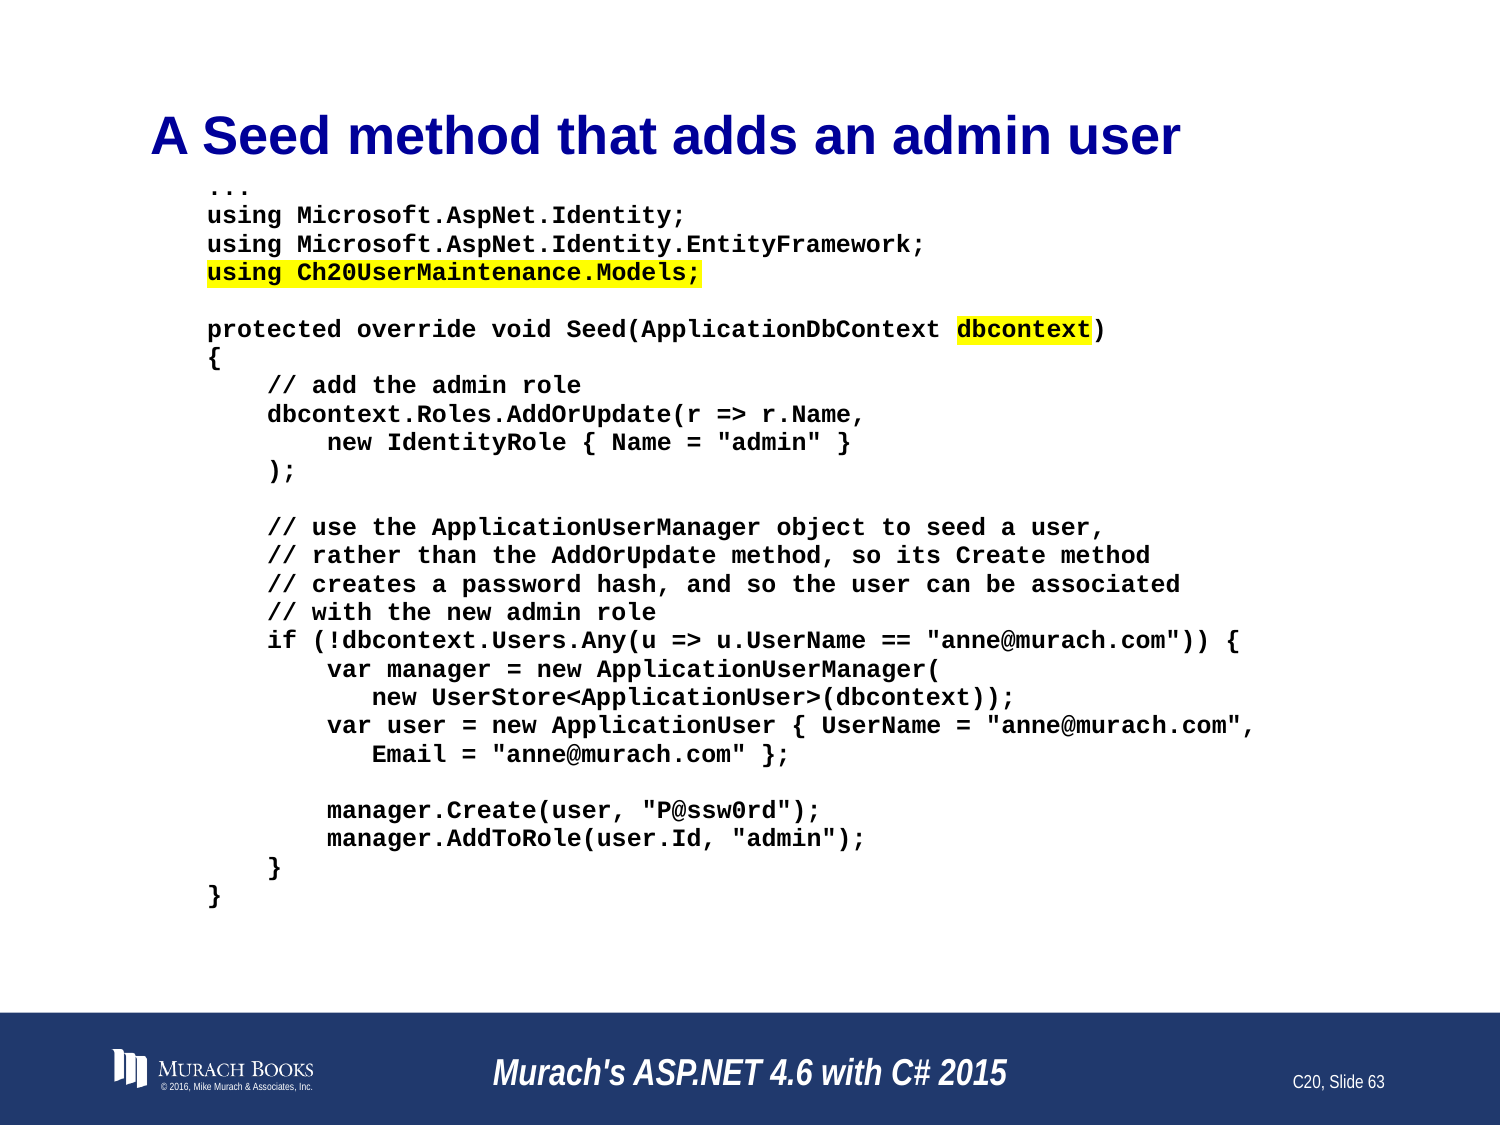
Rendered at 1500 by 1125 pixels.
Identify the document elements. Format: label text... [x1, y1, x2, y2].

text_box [149, 174, 1348, 951]
slide_number Murach's ASP.NET 4.6 with C# 2015 [463, 1025, 1050, 1100]
title A Seed method that adds an admin user [150, 99, 1350, 166]
footer © 2016, Mike Murach & Associates, Inc. [12, 1025, 463, 1100]
slide_number C20, Slide 63 [1087, 1025, 1400, 1100]
